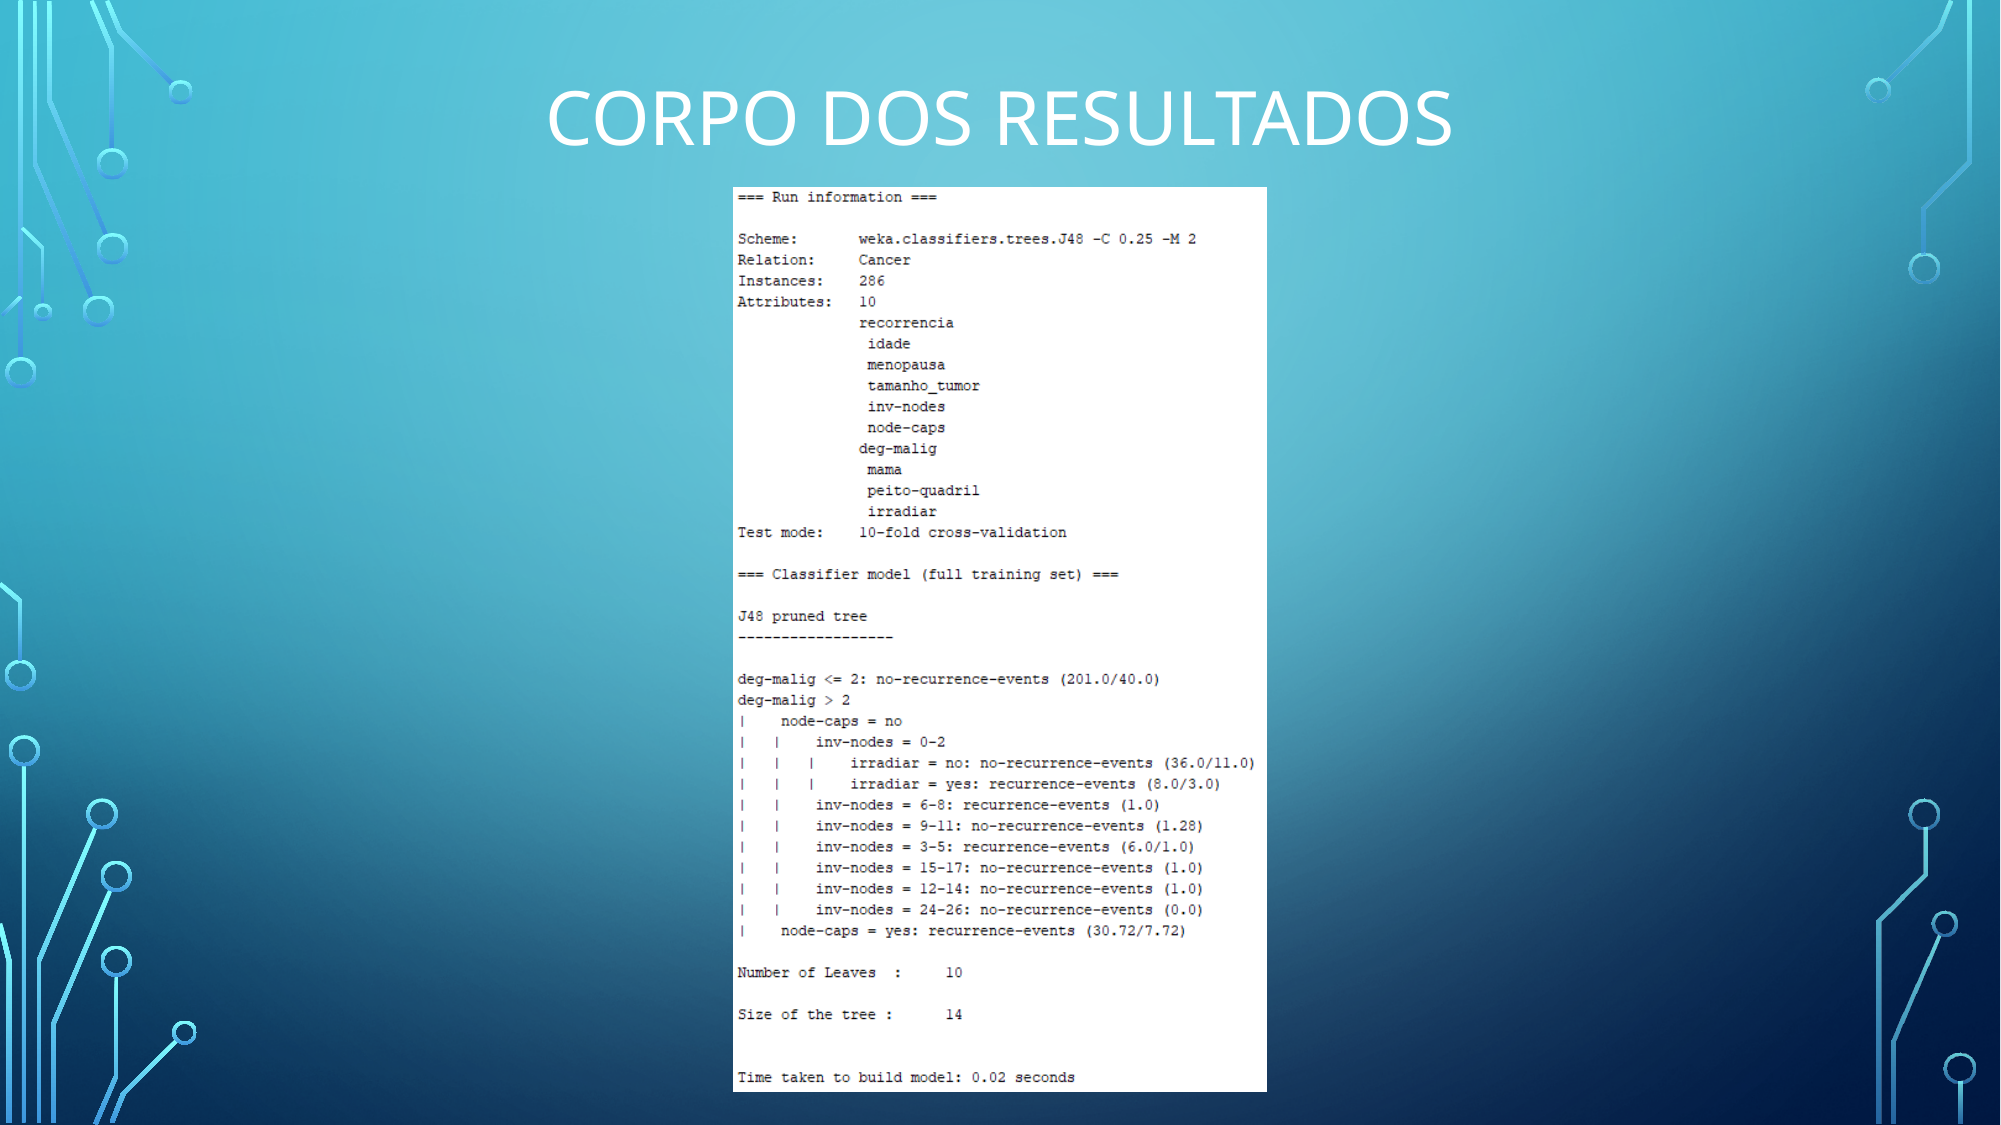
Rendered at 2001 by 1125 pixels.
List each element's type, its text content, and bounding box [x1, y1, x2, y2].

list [733, 187, 1267, 1092]
title CORPO DOS RESULTADOS [187, 0, 1813, 243]
